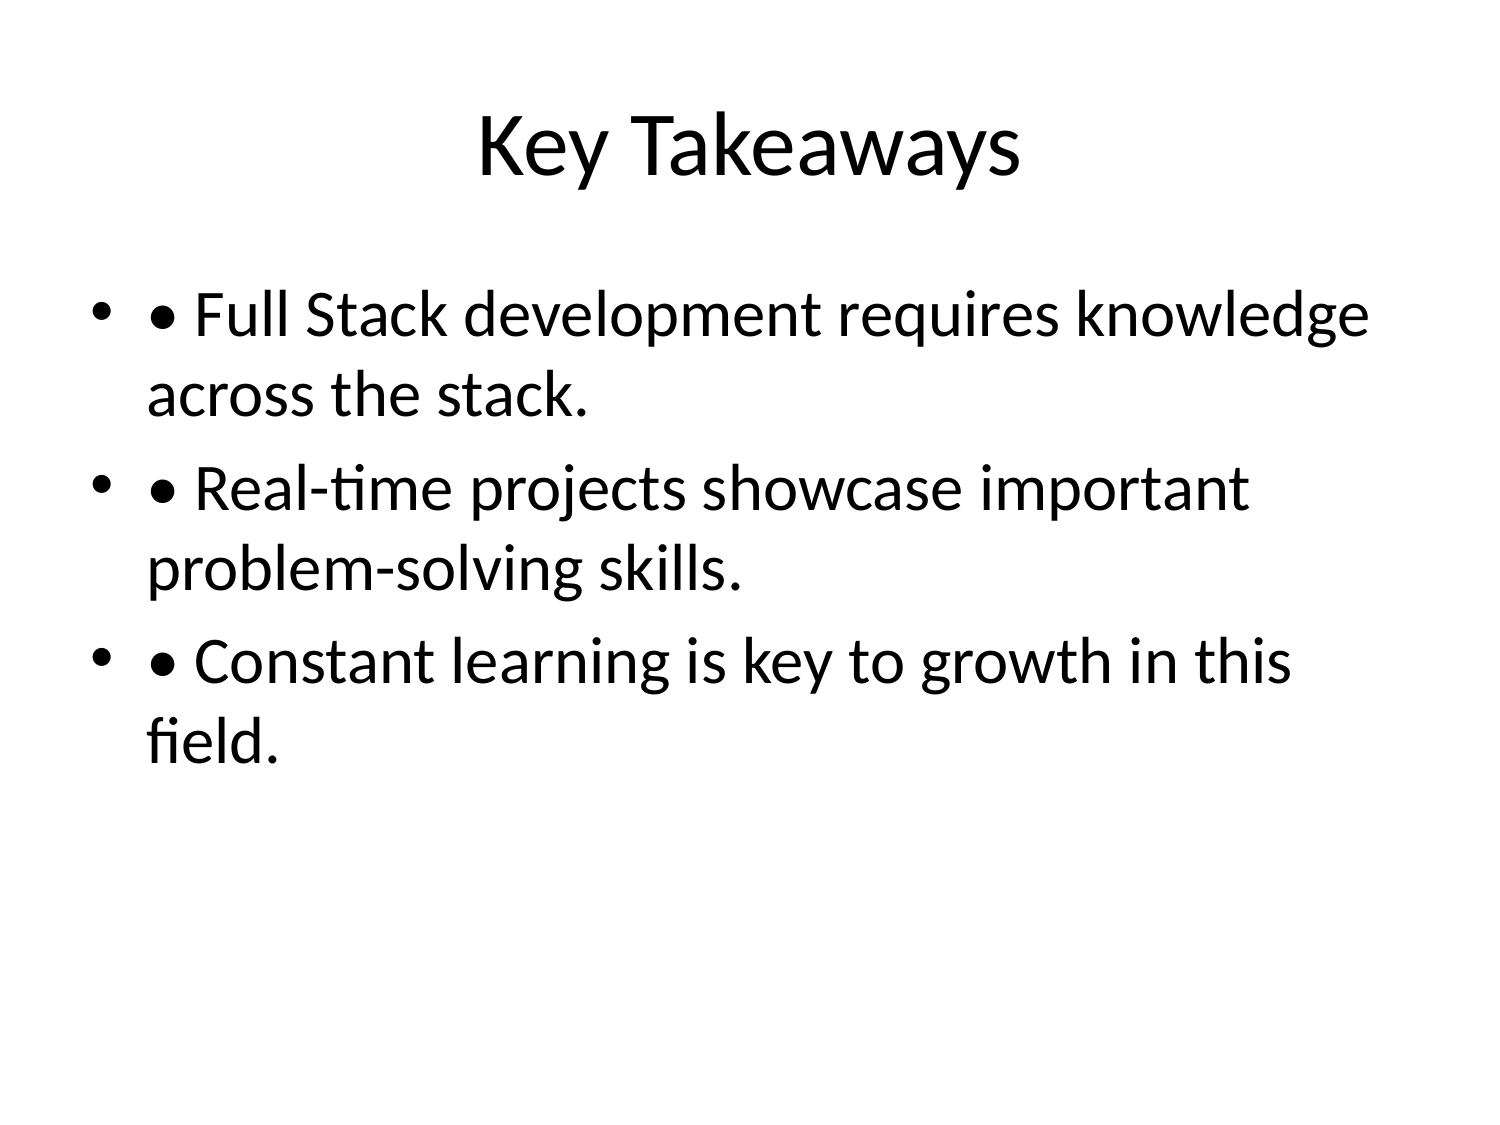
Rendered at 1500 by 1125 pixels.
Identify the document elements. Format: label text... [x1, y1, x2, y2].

list • Full Stack development requires knowledge across the stack. • Real-time projects showcase important problem-solving skills. • Constant learning is key to growth in this field. [75, 262, 1425, 1005]
title Key Takeaways [75, 45, 1425, 233]
